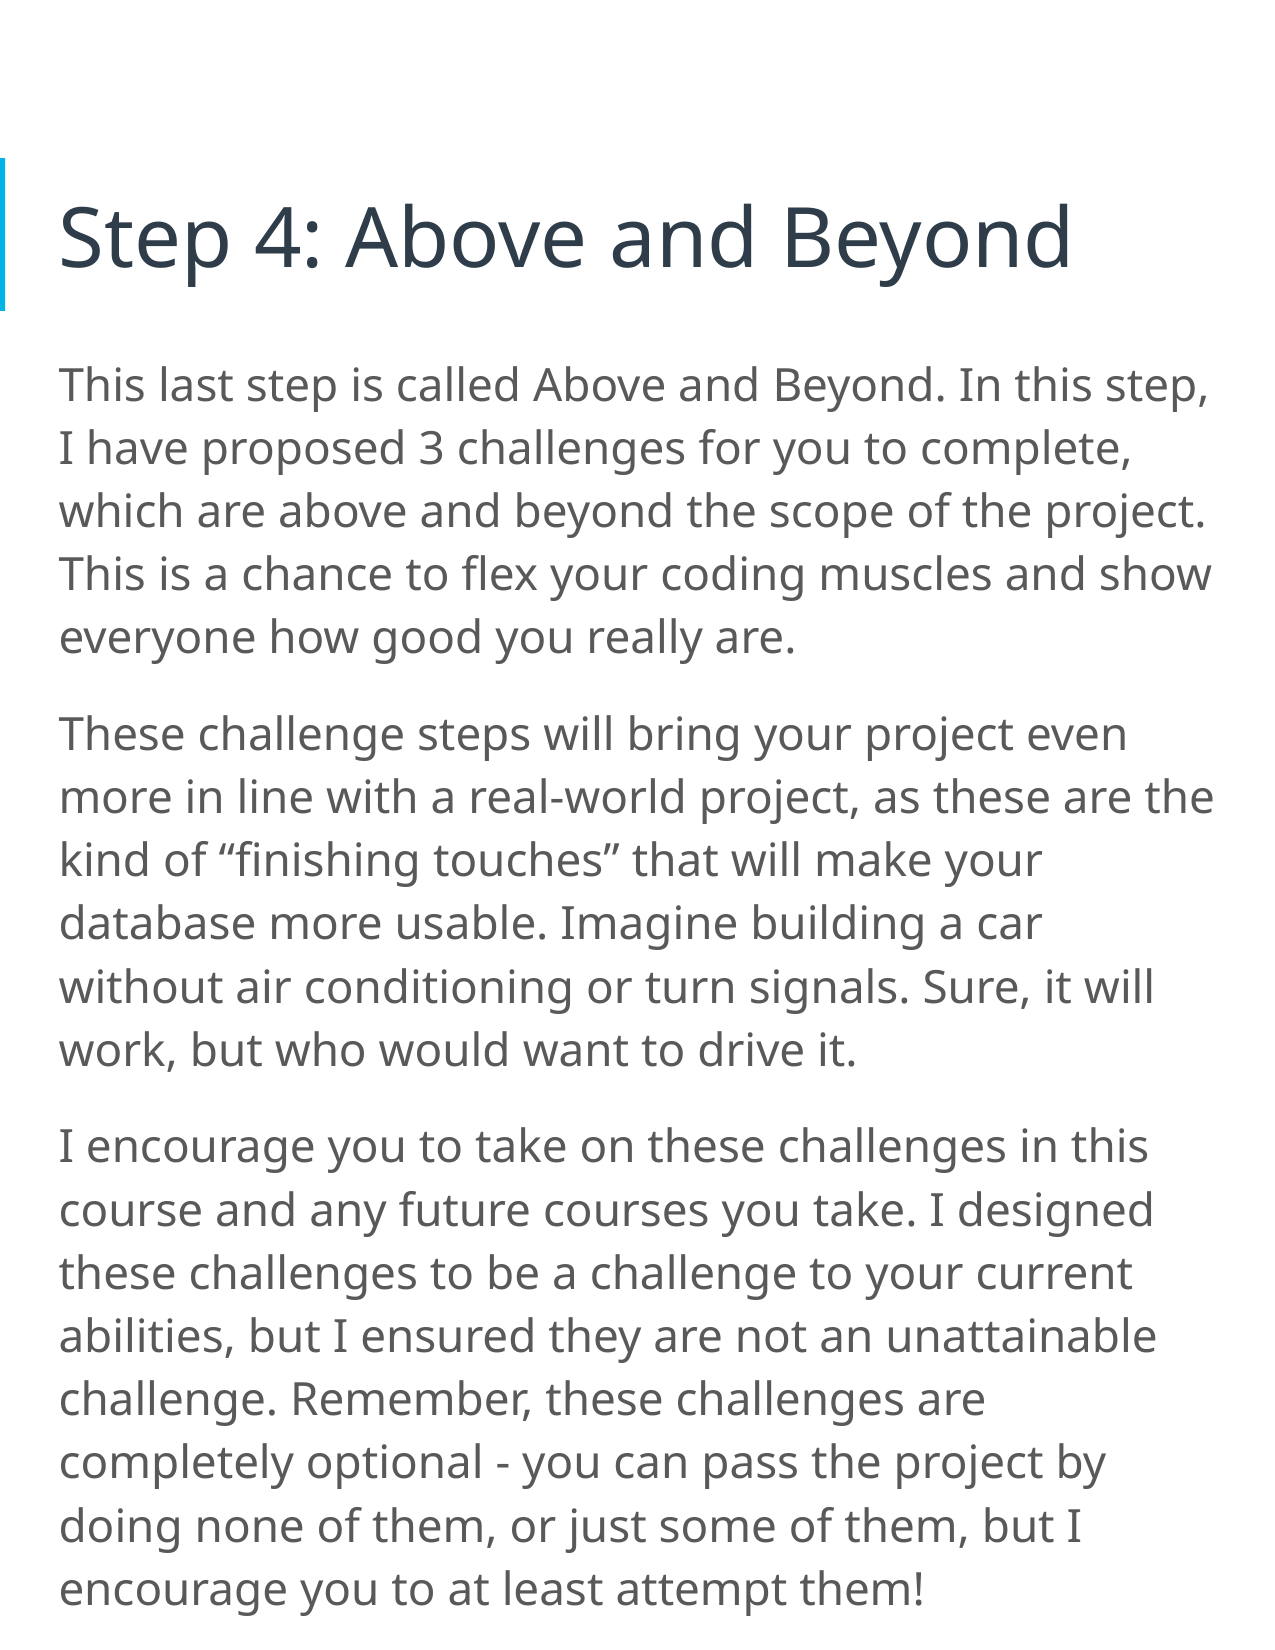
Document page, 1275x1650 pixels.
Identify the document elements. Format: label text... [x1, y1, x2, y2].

list This last step is called Above and Beyond. In this step, I have proposed 3 challenges for you to complete, which are above and beyond the scope of the project. This is a chance to flex your coding muscles and show everyone how good you really are. These challenge steps will bring your project even more in line with a real-world project, as these are the kind of “finishing touches” that will make your database more usable. Imagine building a car without air conditioning or turn signals. Sure, it will work, but who would want to drive it. I encourage you to take on these challenges in this course and any future courses you take. I designed these challenges to be a challenge to your current abilities, but I ensured they are not an unattainable challenge. Remember, these challenges are completely optional - you can pass the project by doing none of them, or just some of them, but I encourage you to at least attempt them! [43, 332, 1232, 1356]
title Step 4: Above and Beyond [43, 142, 1232, 327]
